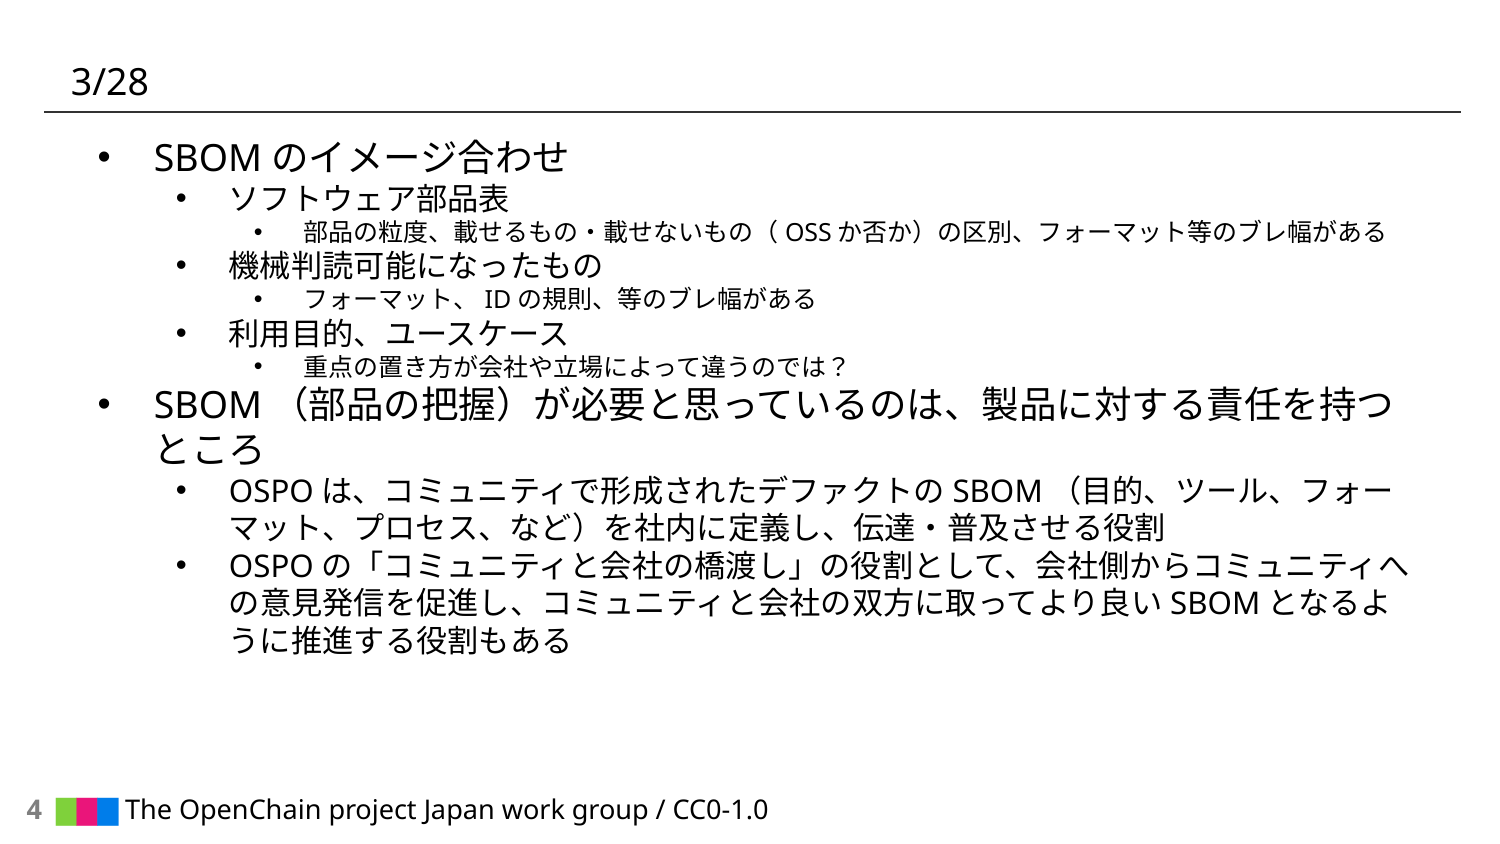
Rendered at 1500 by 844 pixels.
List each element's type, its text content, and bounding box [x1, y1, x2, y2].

list SBOMのイメージ合わせ ソフトウェア部品表 部品の粒度、載せるもの・載せないもの（OSSか否か）の区別、フォーマット等のブレ幅がある 機械判読可能になったもの フォーマット、IDの規則、等のブレ幅がある 利用目的、ユースケース 重点の置き方が会社や立場によって違うのでは？ SBOM（部品の把握）が必要と思っているのは、製品に対する責任を持つところ OSPOは、コミュニティで形成されたデファクトのSBOM（目的、ツール、フォーマット、プロセス、など）を社内に定義し、伝達・普及させる役割 OSPOの「コミュニティと会社の橋渡し」の役割として、会社側からコミュニティへの意見発信を促進し、コミュニティと会社の双方に取ってより良いSBOMとなるように推進する役割もある [70, 129, 1430, 760]
title 3/28 [70, 5, 1430, 104]
